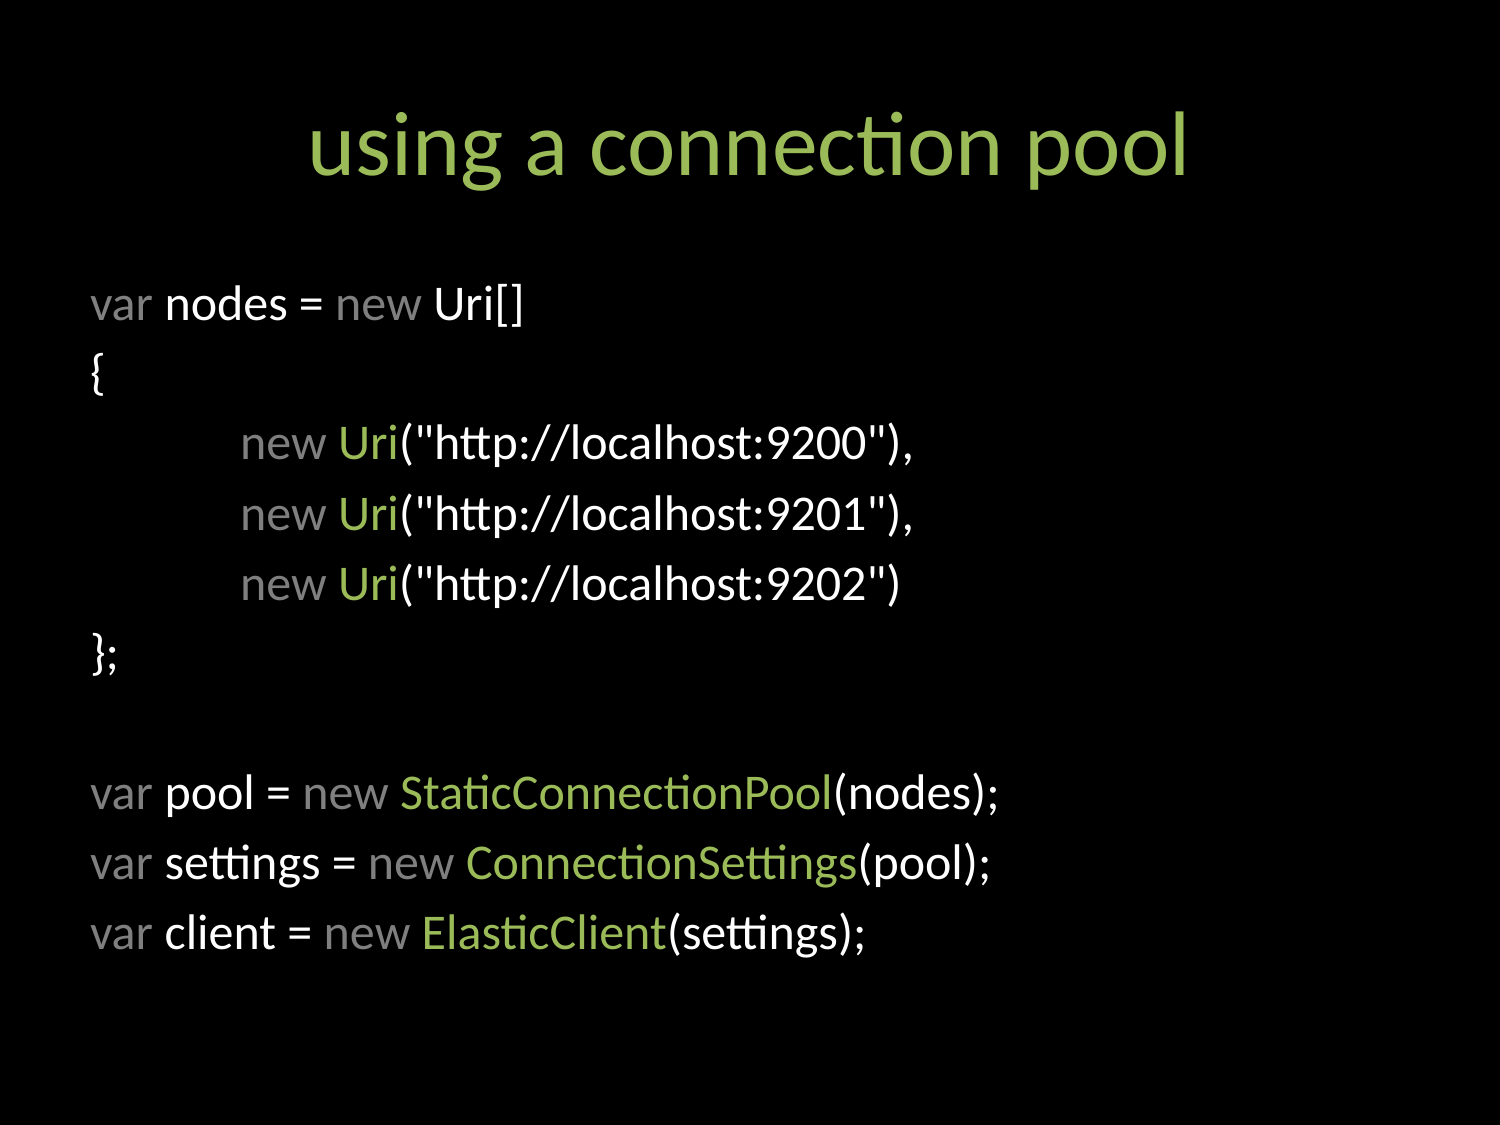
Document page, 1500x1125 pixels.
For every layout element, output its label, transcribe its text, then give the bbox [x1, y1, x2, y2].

title using a connection pool [75, 45, 1425, 233]
list var nodes = new Uri[] { new Uri("http://localhost:9200"), new Uri("http://localhost:9201"), new Uri("http://localhost:9202") }; var pool = new StaticConnectionPool(nodes); var settings = new ConnectionSettings(pool); var client = new ElasticClient(settings); [75, 262, 1425, 1087]
